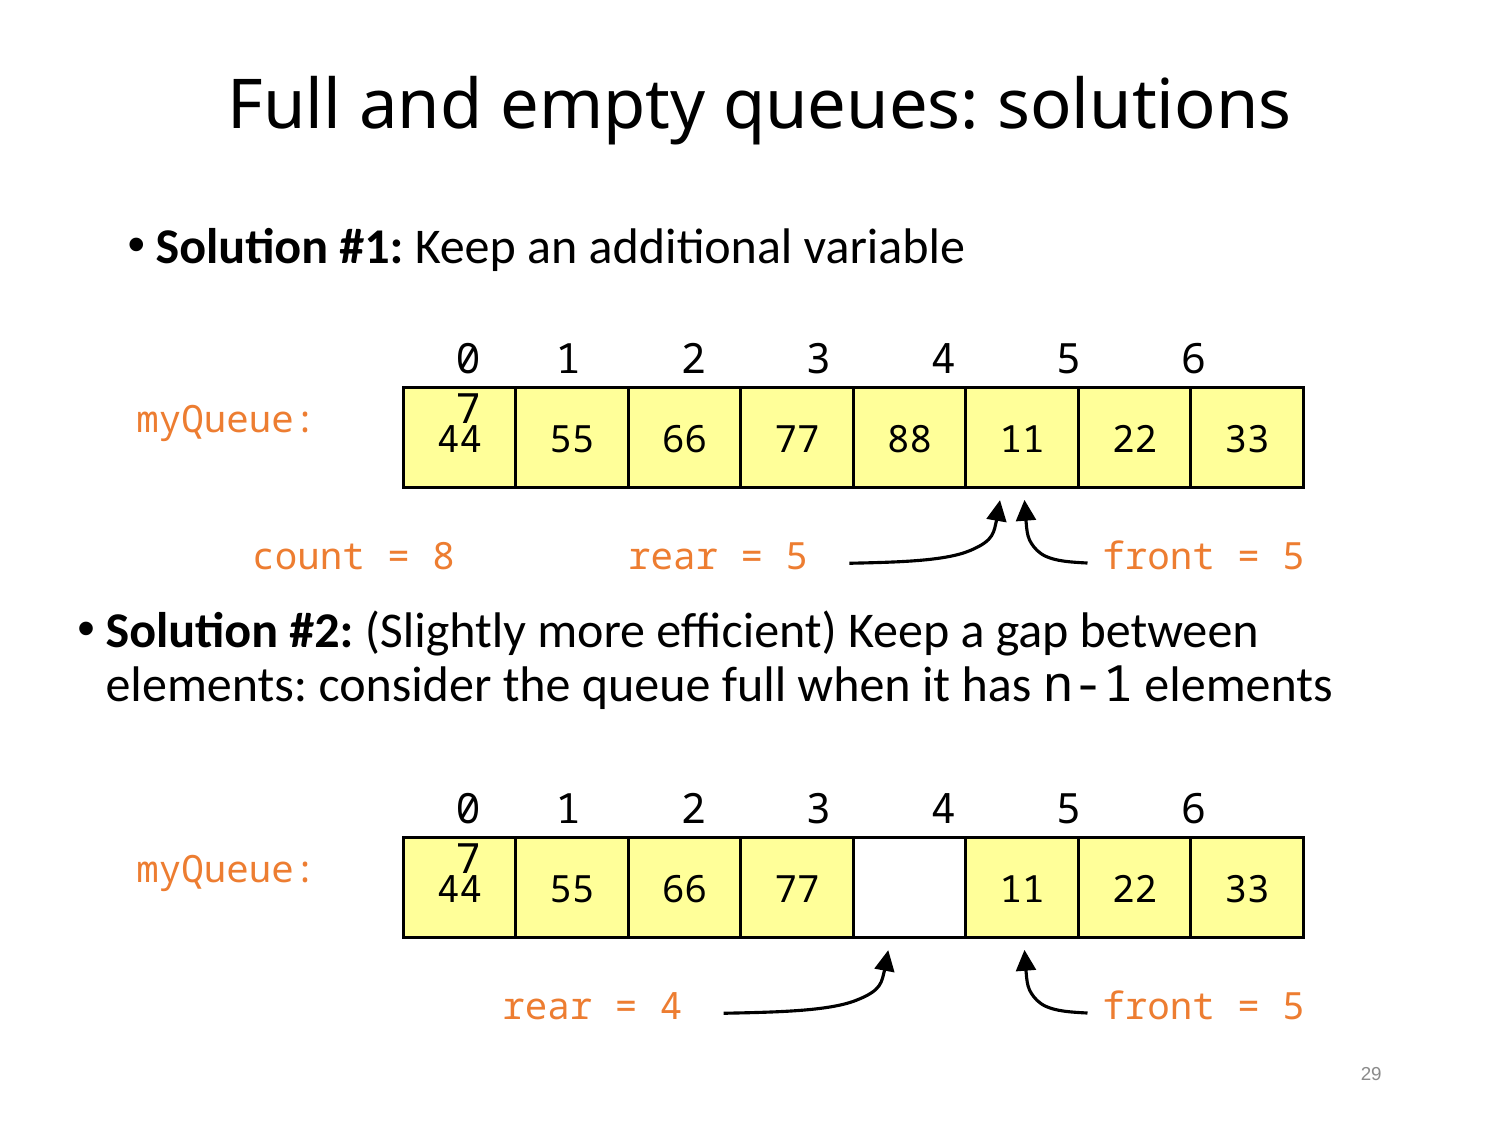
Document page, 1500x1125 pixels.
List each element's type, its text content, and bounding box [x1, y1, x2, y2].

title Full and empty queues: solutions [212, 37, 1413, 175]
slide_number 29 [1059, 1042, 1397, 1103]
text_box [99, 324, 1400, 601]
list Solution #2: (Slightly more efficient) Keep a gap between elements: consider the queue full when it has n-1 elements [62, 596, 1469, 783]
list Solution #1: Keep an additional variable [112, 212, 1388, 313]
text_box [99, 774, 1388, 1051]
